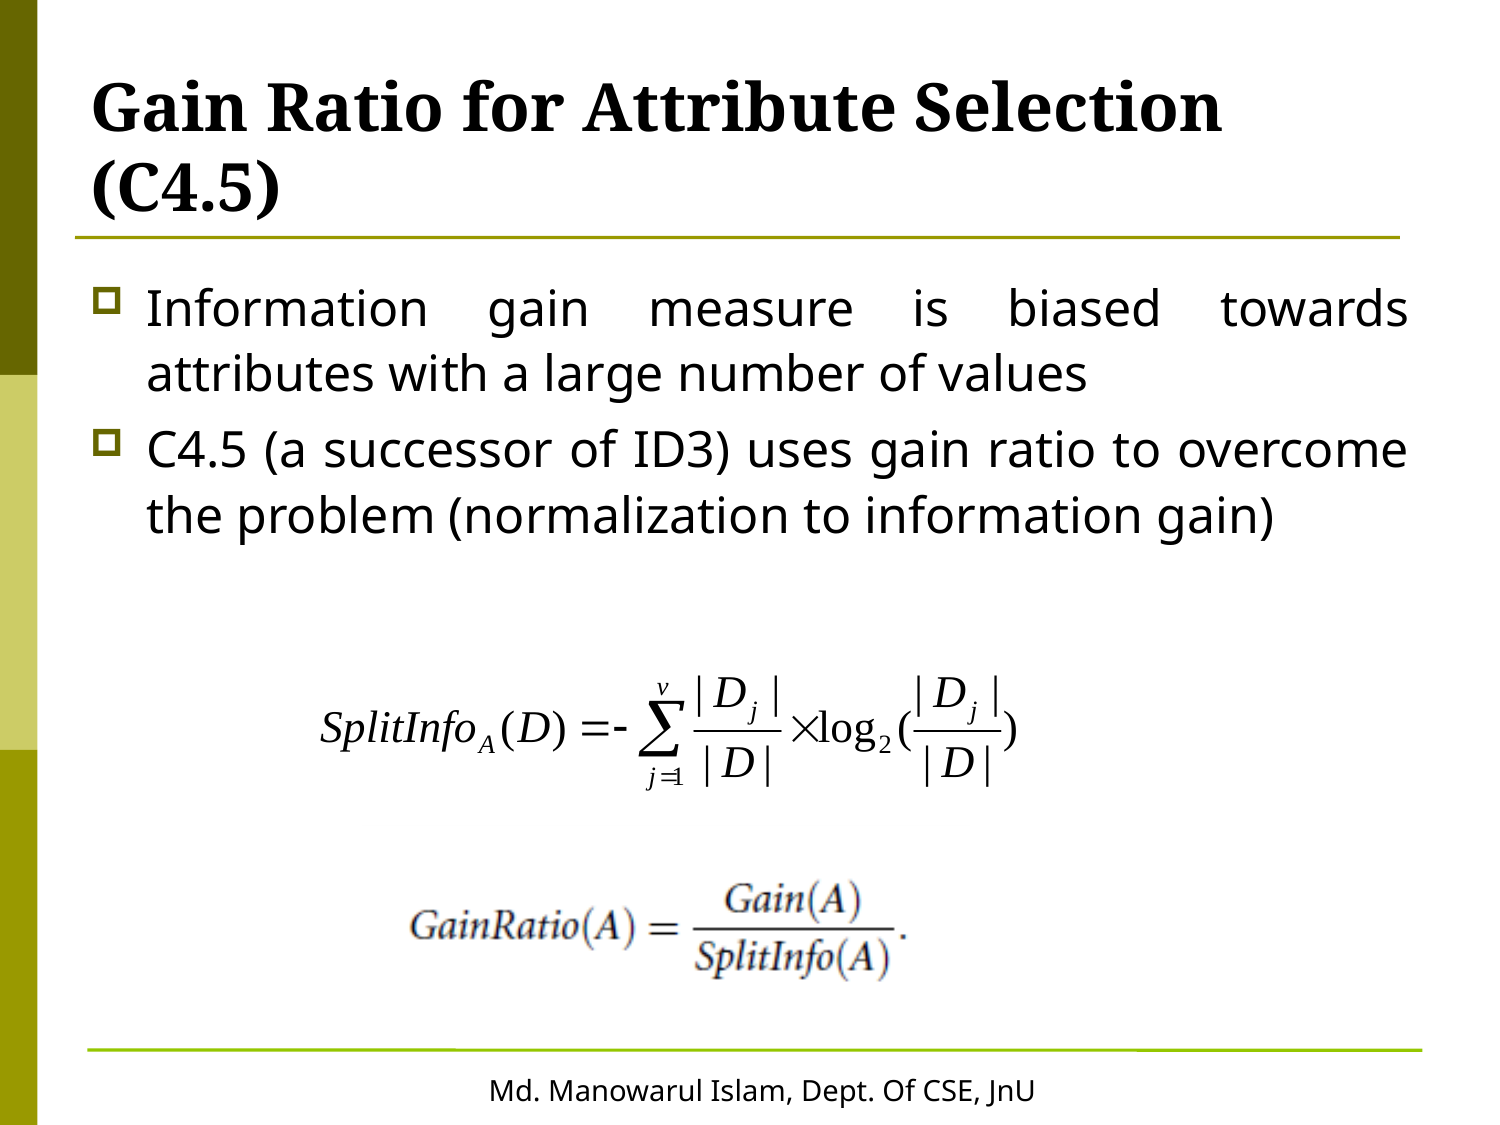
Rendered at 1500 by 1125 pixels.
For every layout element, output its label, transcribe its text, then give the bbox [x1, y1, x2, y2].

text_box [312, 662, 1026, 800]
title Gain Ratio for Attribute Selection (C4.5) [74, 45, 1426, 233]
list Information gain measure is biased towards attributes with a large number of values C4.5 (a successor of ID3) uses gain ratio to overcome the problem (normalization to information gain) [74, 262, 1426, 1006]
picture [362, 824, 970, 1013]
